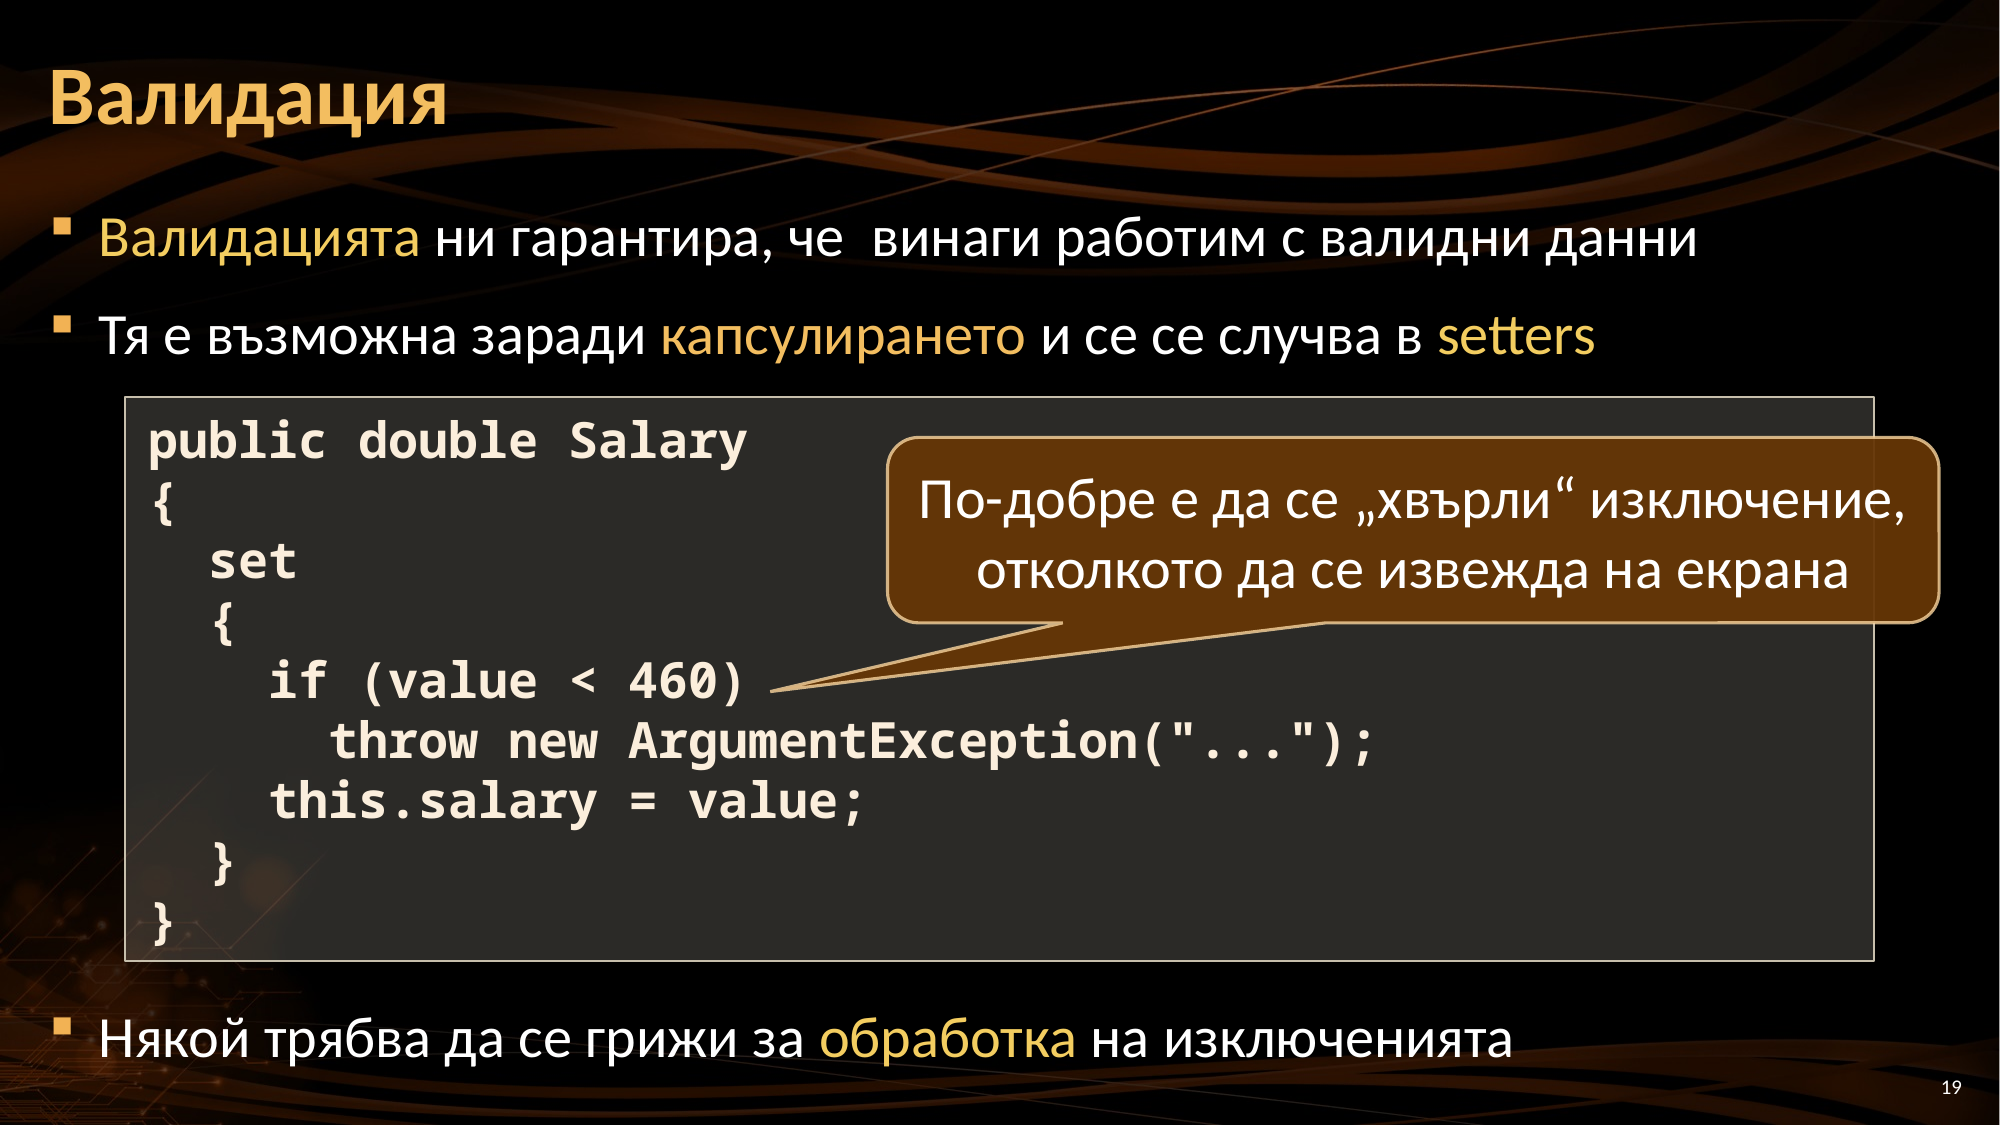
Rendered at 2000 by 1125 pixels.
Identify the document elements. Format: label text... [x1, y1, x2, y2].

text_box По-добре е да се „хвърли“ изключение, отколкото да се извежда на екрана [770, 436, 1941, 693]
text_box public double Salary { set { if (value < 460) throw new ArgumentException("..."); this.salary = value; } } [124, 397, 1875, 961]
title Валидация [30, 6, 1602, 189]
picture [0, 0, 2000, 1125]
list Валидацията ни гарантира, че винаги работим с валидни данни Тя е възможна заради капсулирането и се се случва в setters Някой трябва да се грижи за обработка на изключенията [31, 188, 1968, 1071]
slide_number 19 [1897, 1071, 1968, 1103]
